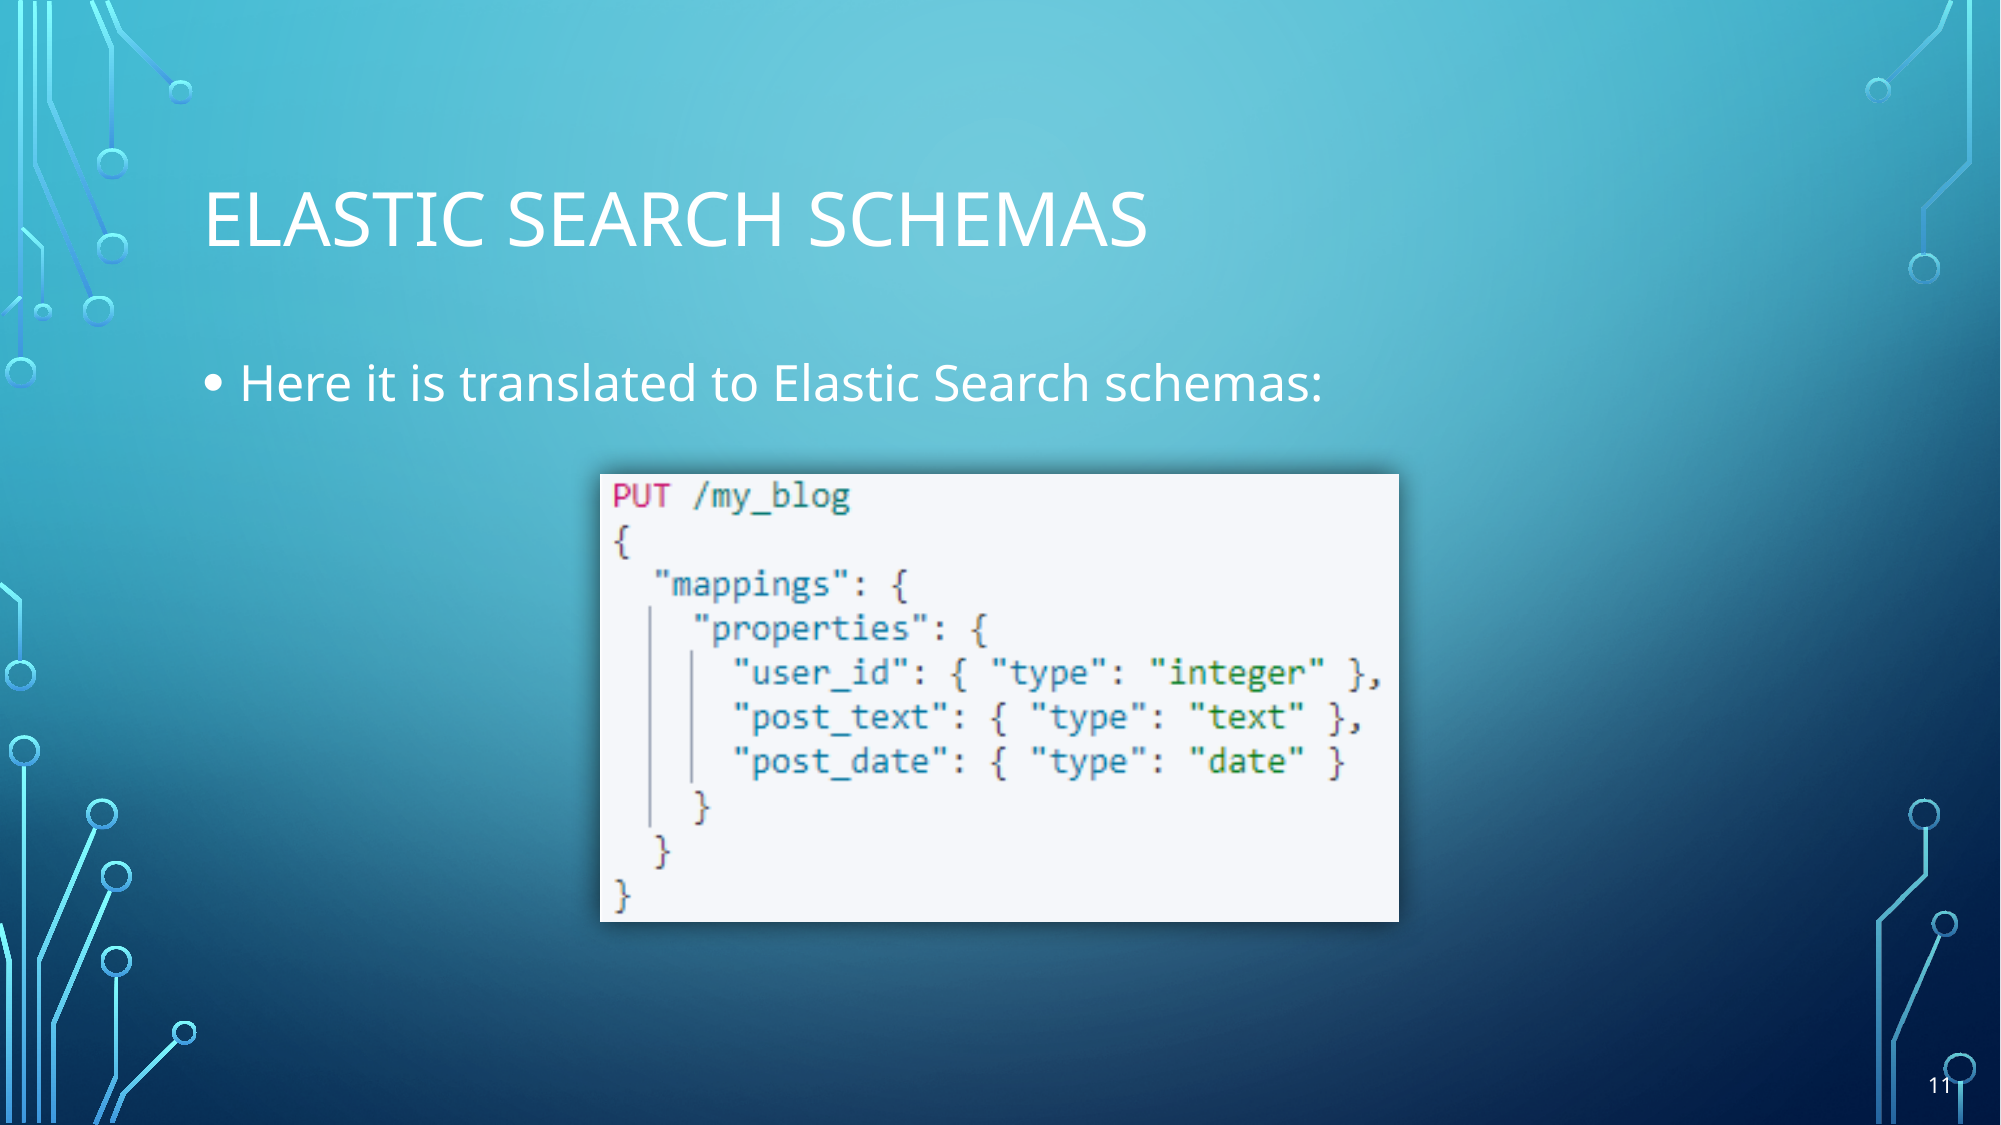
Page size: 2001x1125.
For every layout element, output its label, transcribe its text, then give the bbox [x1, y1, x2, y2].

picture [600, 474, 1399, 923]
title Elastic search Schemas [187, 101, 1813, 344]
list Here it is translated to Elastic Search schemas: [187, 343, 2000, 1125]
